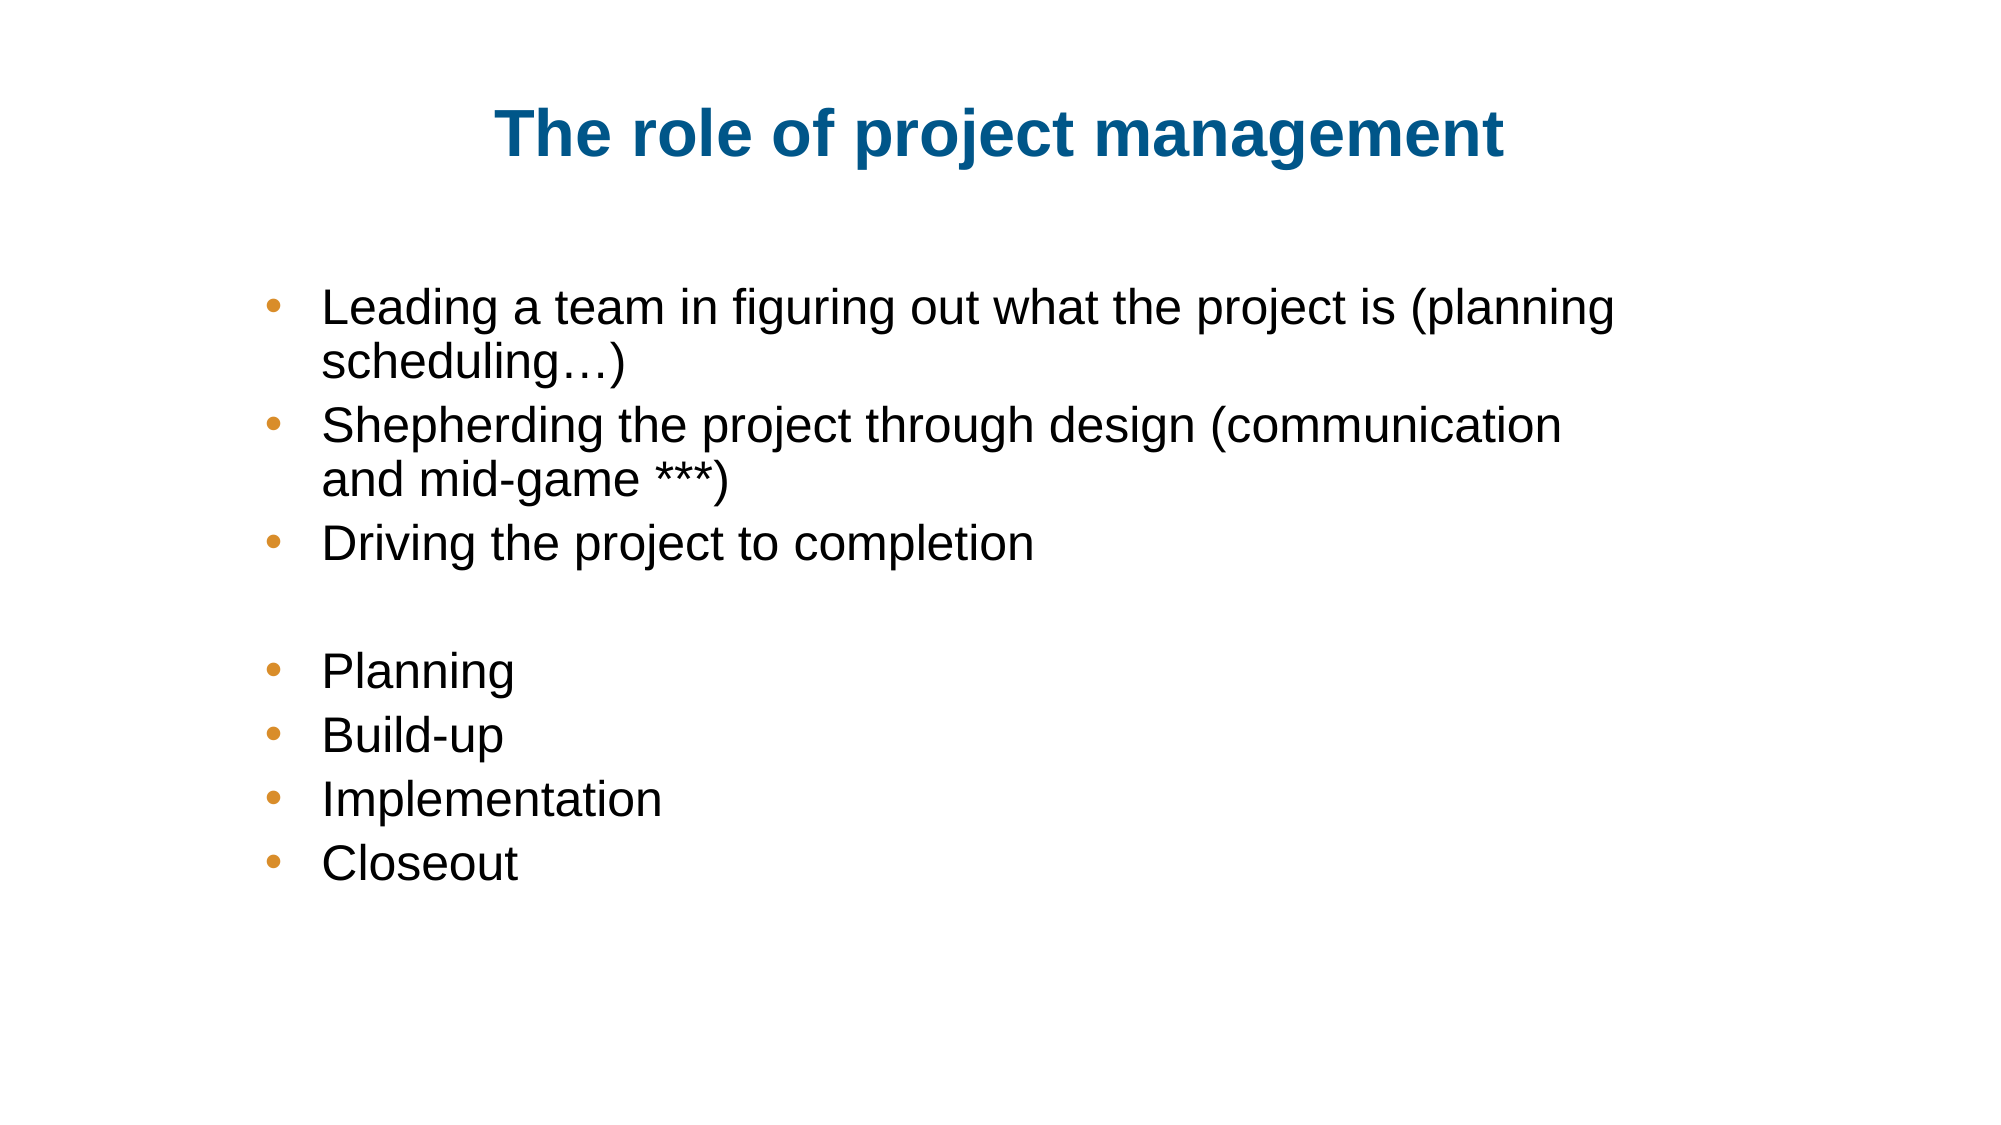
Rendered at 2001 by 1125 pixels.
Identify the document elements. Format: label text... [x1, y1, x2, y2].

list Leading a team in figuring out what the project is (planning scheduling…) Shepherding the project through design (communication and mid-game ***) Driving the project to completion Planning Build-up Implementation Closeout [249, 204, 1675, 980]
title The role of project management [50, 79, 1950, 192]
